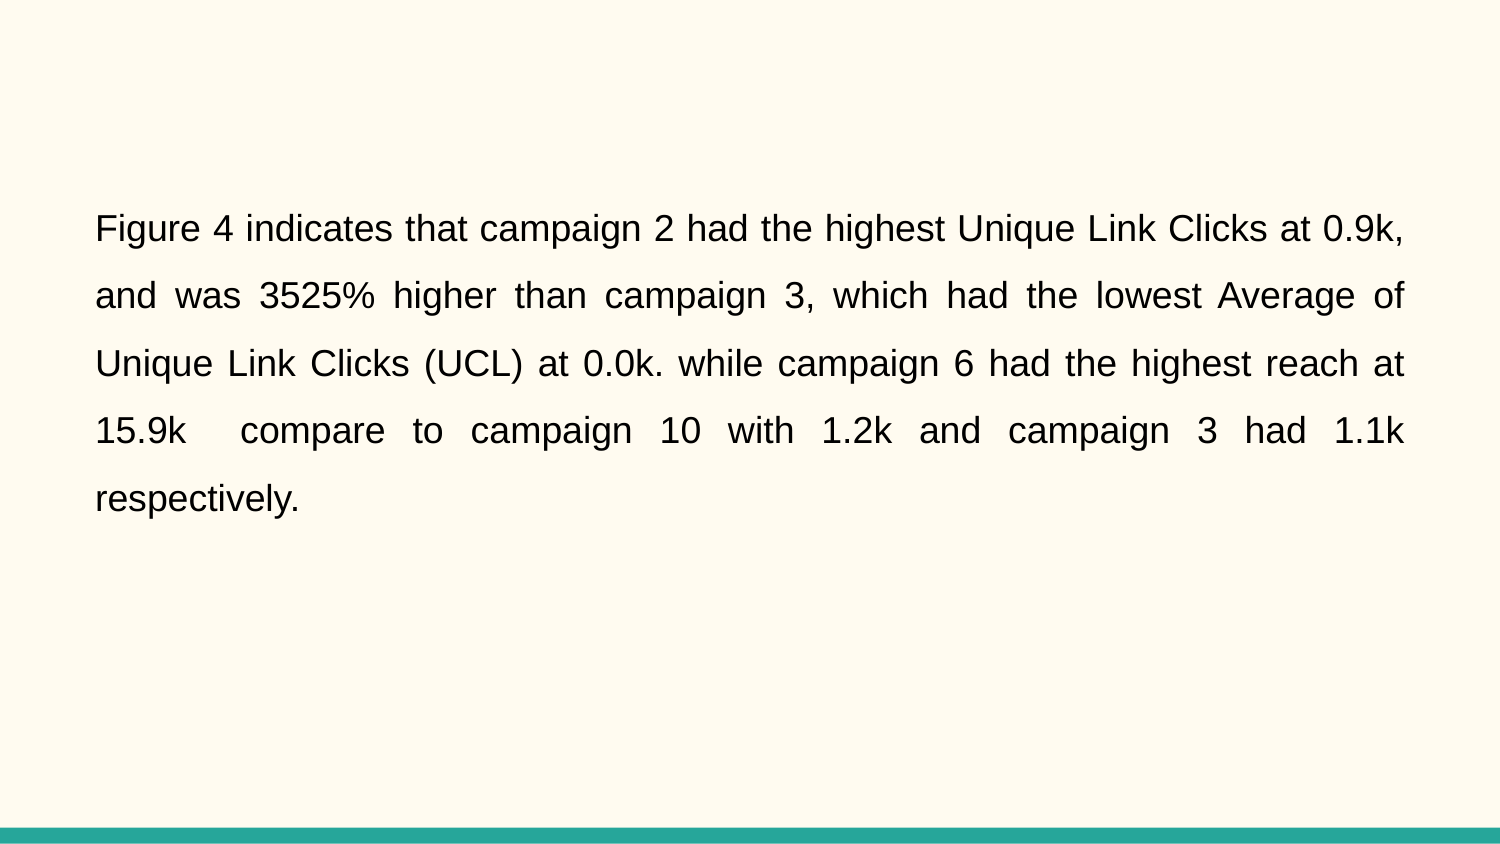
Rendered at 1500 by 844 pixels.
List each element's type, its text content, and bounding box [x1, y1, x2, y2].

list Figure 4 indicates that campaign 2 had the highest Unique Link Clicks at 0.9k, and was 3525% higher than campaign 3, which had the lowest Average of Unique Link Clicks (UCL) at 0.0k. while campaign 6 had the highest reach at 15.9k compare to campaign 10 with 1.2k and campaign 3 had 1.1k respectively. [80, 166, 1420, 594]
